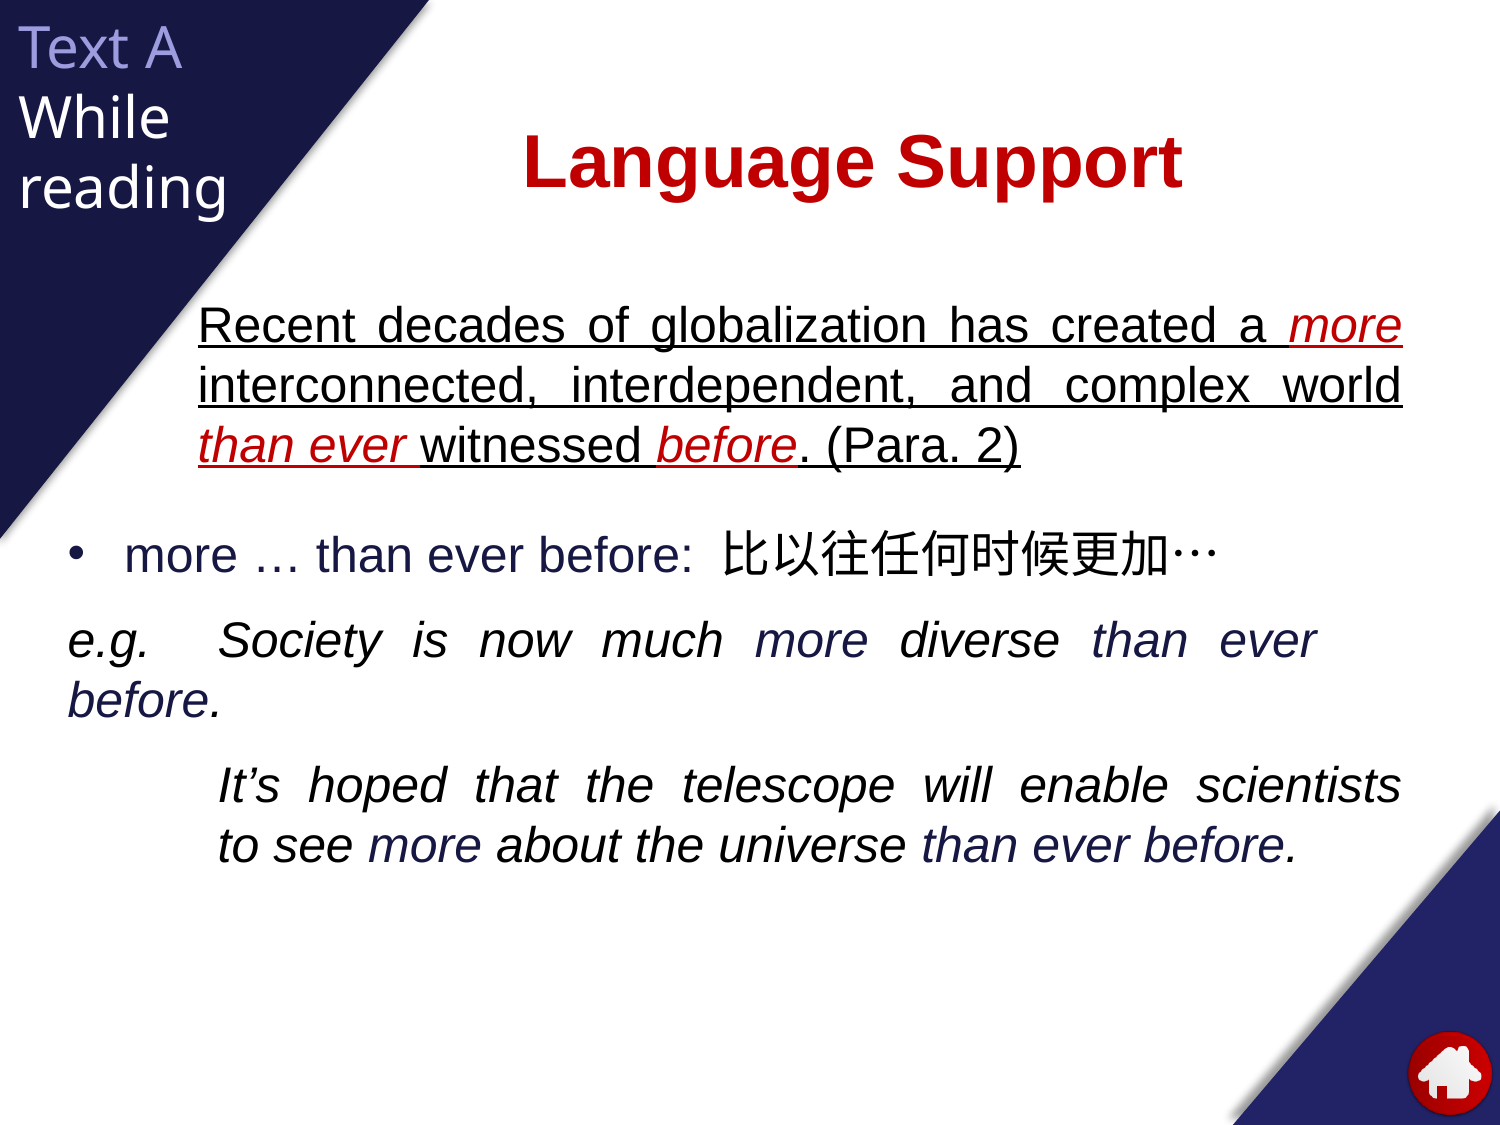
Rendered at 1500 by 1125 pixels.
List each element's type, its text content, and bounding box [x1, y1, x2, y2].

text_box Language Support [507, 105, 1200, 210]
picture [1399, 1024, 1500, 1125]
text_box [0, 0, 243, 541]
text_box Text A While reading [3, 0, 337, 236]
text_box [1231, 808, 1500, 1125]
text_box more … than ever before: 比以往任何时候更加… e.g. Society is now much more diverse than ever before. It’s hoped that the telescope will enable scientists to see more about the universe than ever before. [53, 515, 1418, 880]
text_box Recent decades of globalization has created a more interconnected, interdependent, and complex world than ever witnessed before. (Para. 2) [183, 284, 1418, 480]
text_box [337, 0, 431, 118]
